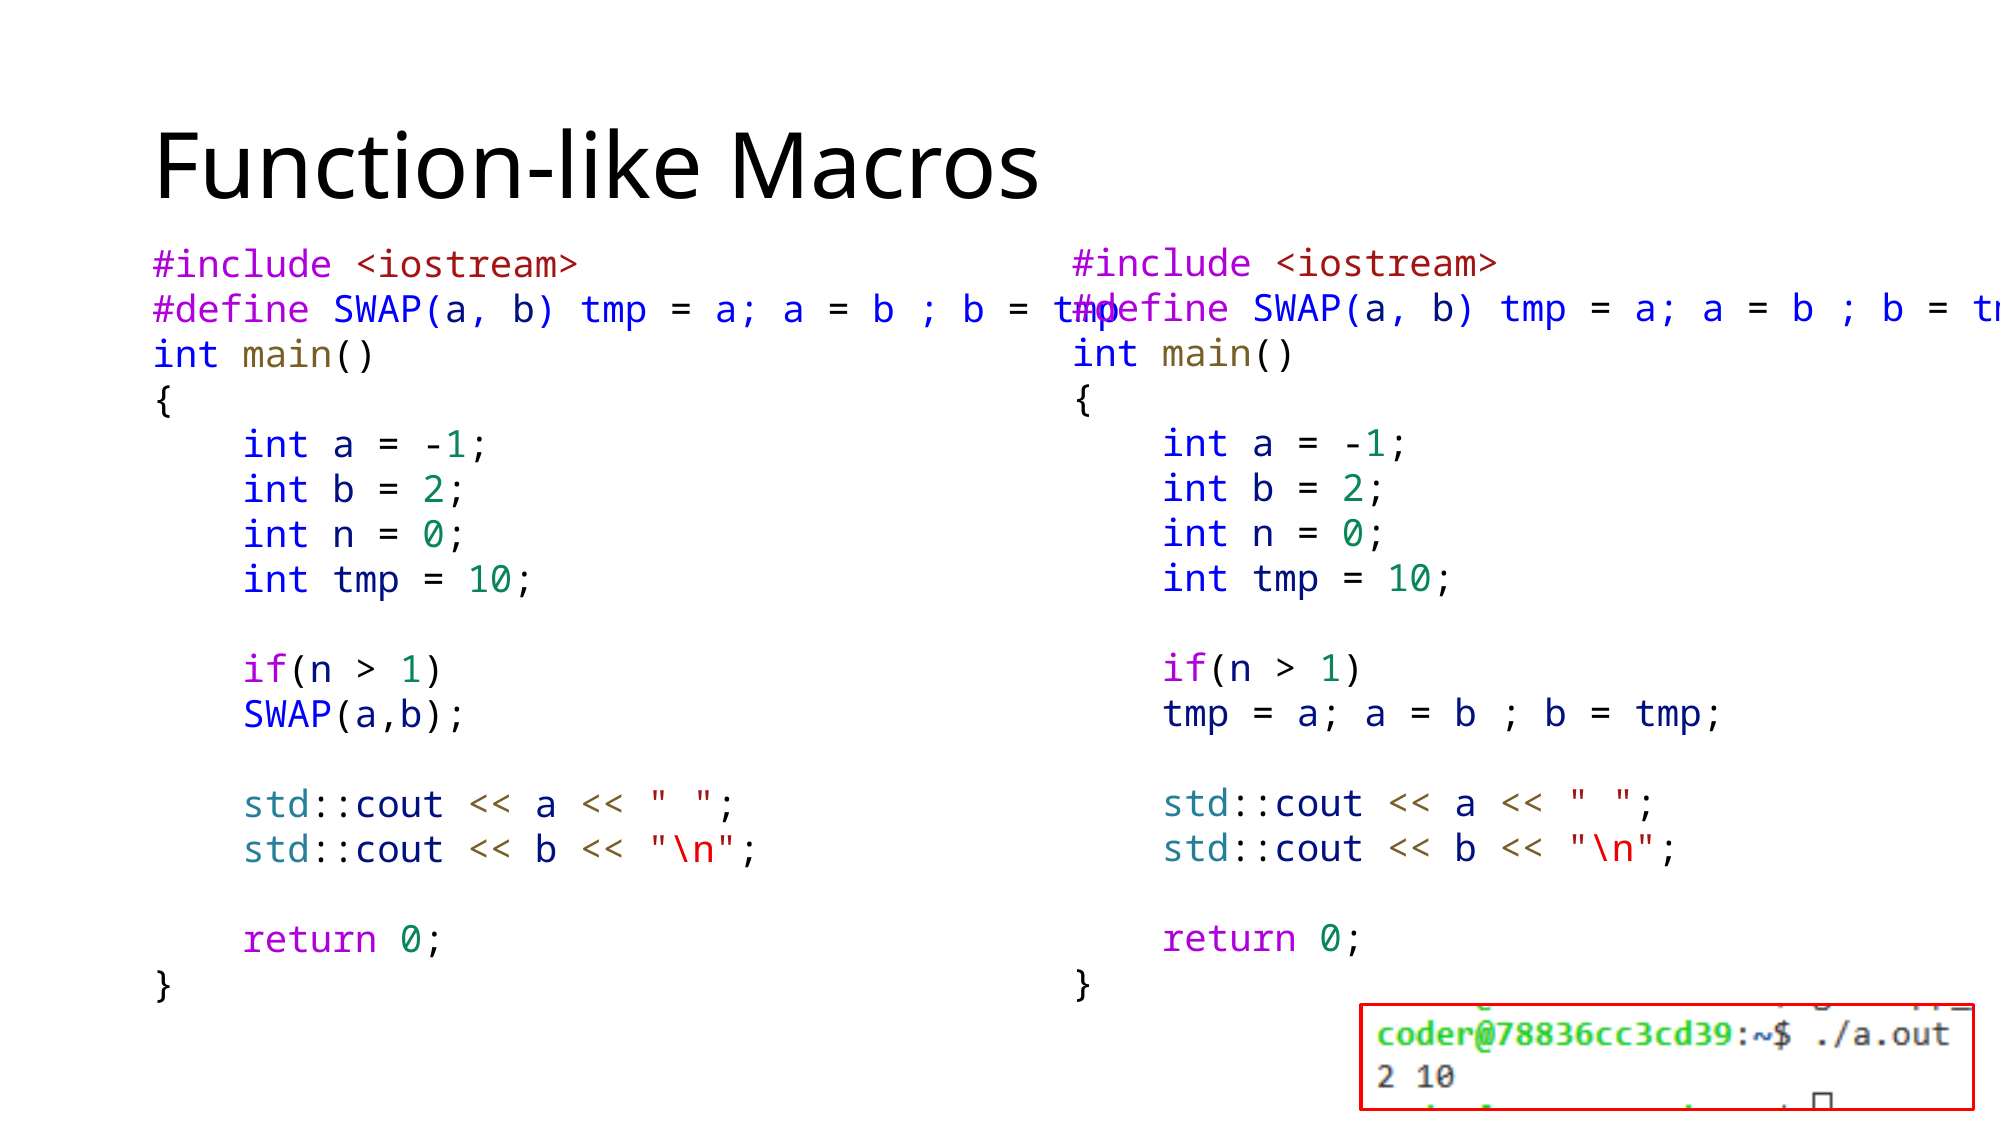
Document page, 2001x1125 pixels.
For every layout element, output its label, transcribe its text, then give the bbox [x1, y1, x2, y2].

title Function-like Macros [137, 59, 1863, 232]
text_box #include <iostream> #define SWAP(a, b) tmp = a; a = b ; b = tmp int main() { int a = -1; int b = 2; int n = 0; int tmp = 10; if(n > 1) SWAP(a,b); std::cout << a << " "; std::cout << b << "\n"; return 0; } [137, 232, 1057, 1012]
picture [1362, 1006, 1972, 1108]
text_box #include <iostream> #define SWAP(a, b) tmp = a; a = b ; b = tmp int main() { int a = -1; int b = 2; int n = 0; int tmp = 10; if(n > 1) tmp = a; a = b ; b = tmp; std::cout << a << " "; std::cout << b << "\n"; return 0; } [1057, 231, 2000, 1012]
